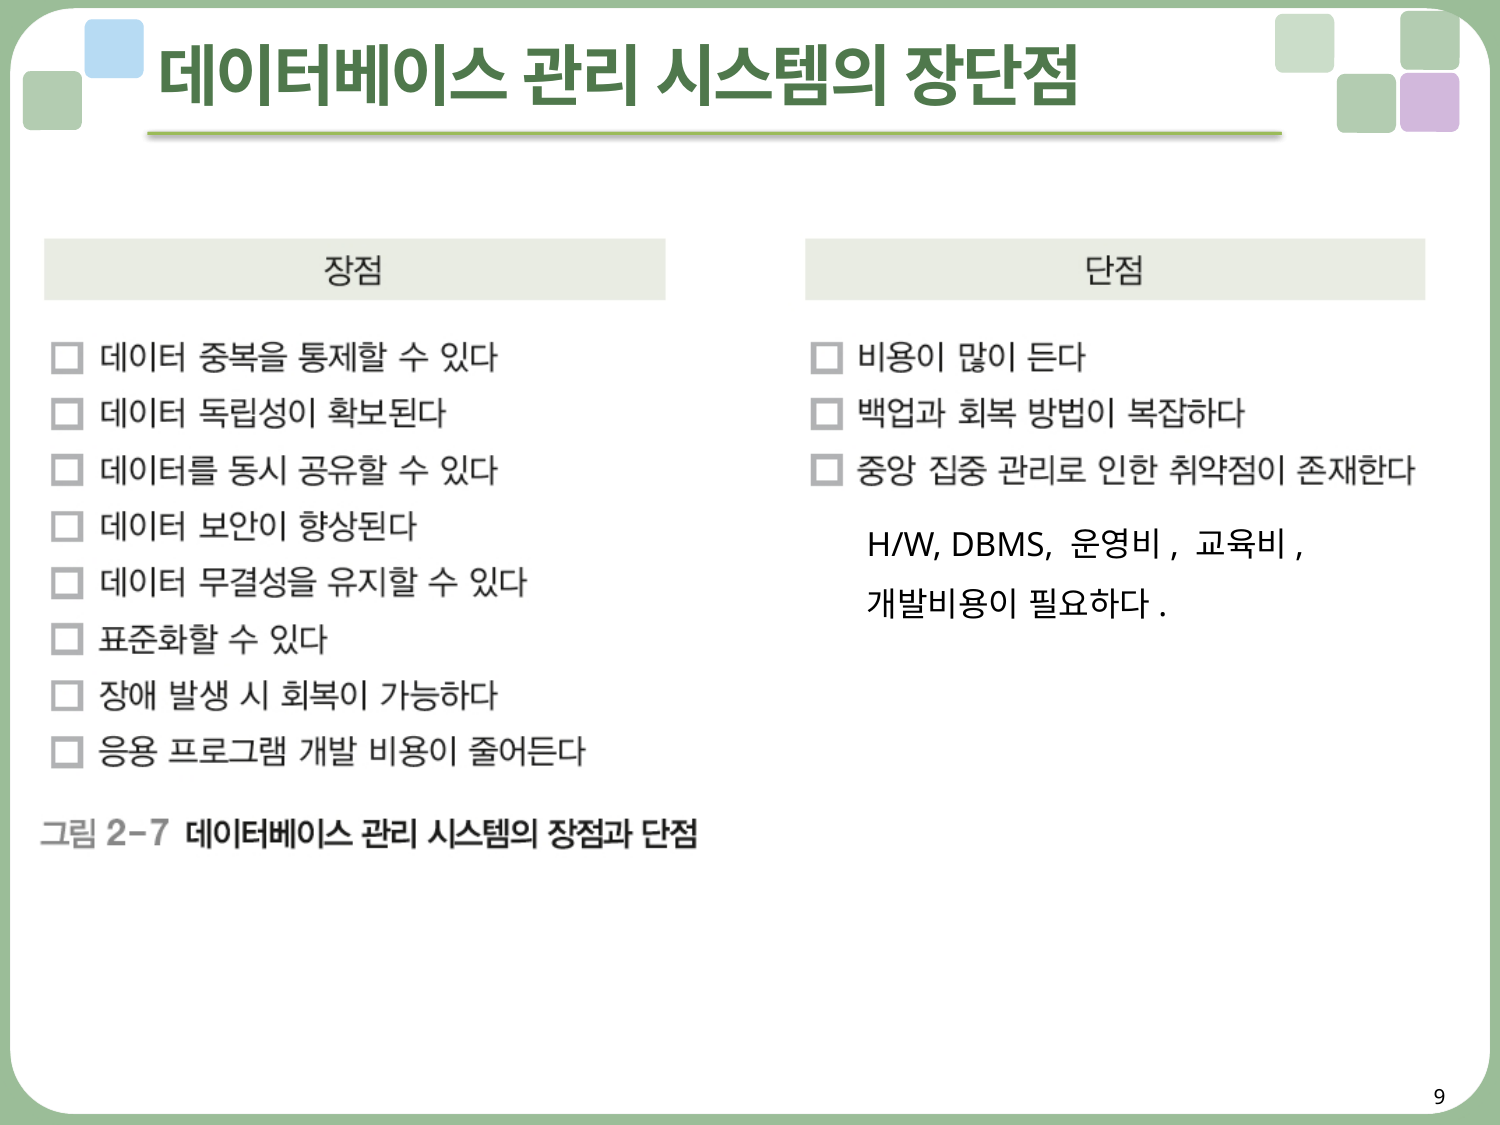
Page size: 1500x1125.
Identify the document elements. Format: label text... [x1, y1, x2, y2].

title 데이터베이스 관리 시스템의 장단점 [142, 25, 1459, 123]
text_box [29, 222, 1460, 859]
picture [0, 0, 1500, 1125]
